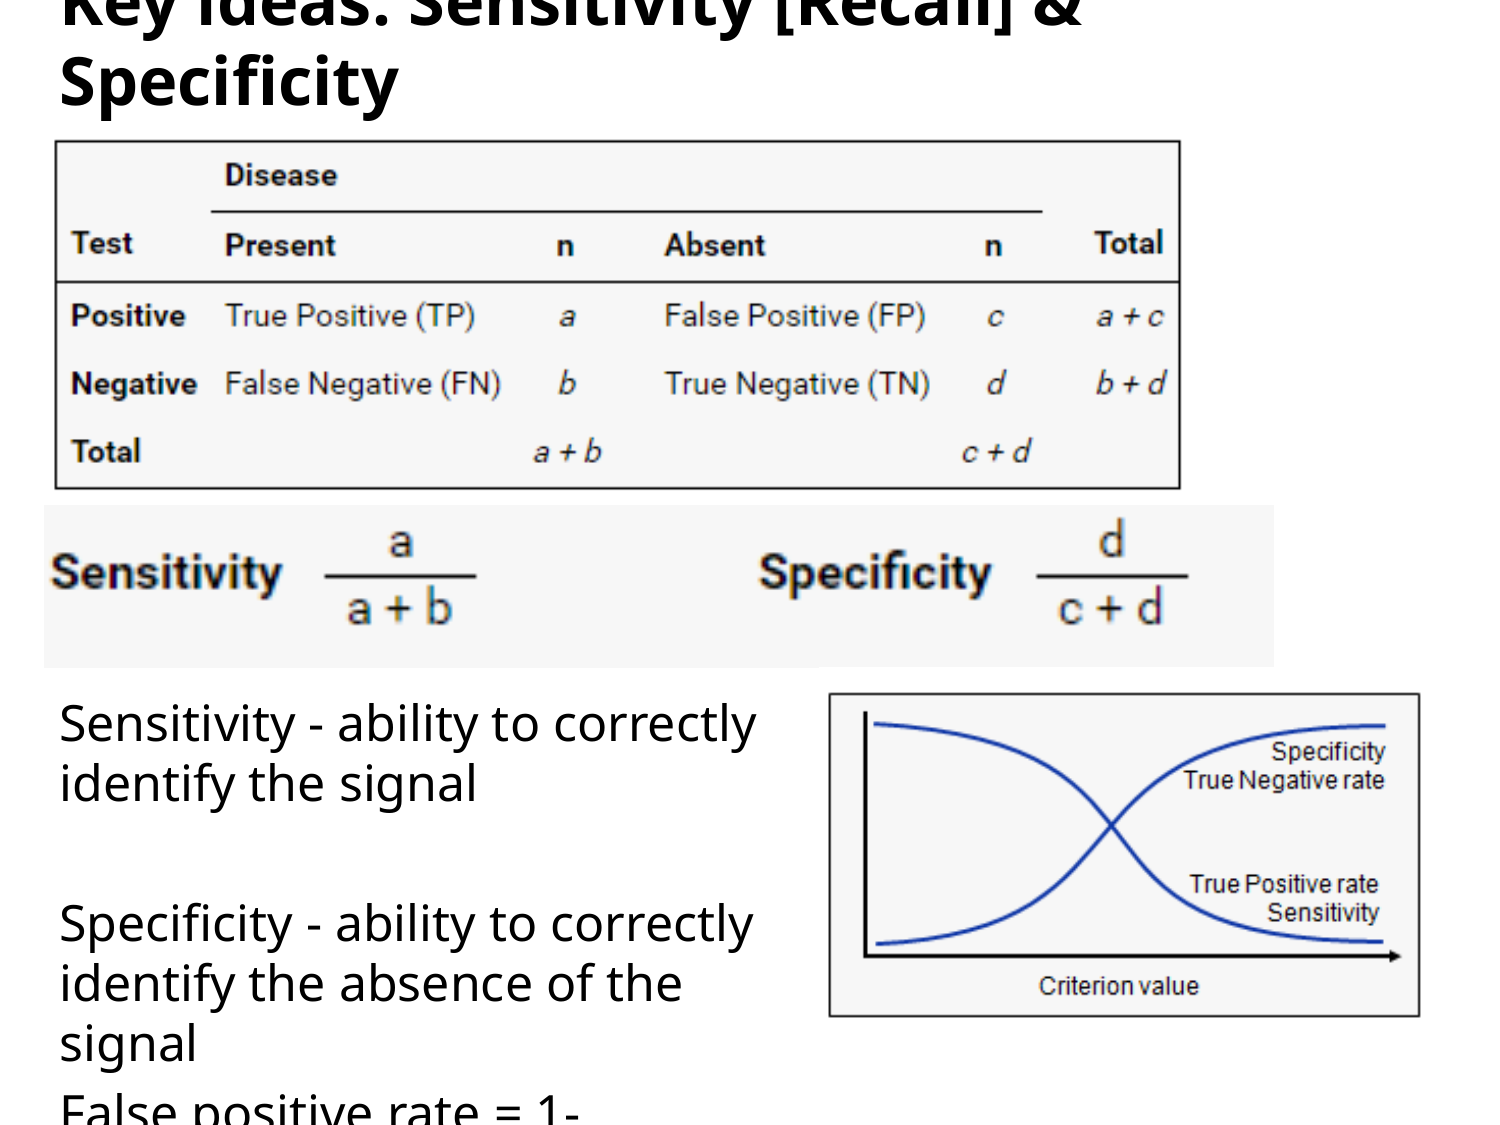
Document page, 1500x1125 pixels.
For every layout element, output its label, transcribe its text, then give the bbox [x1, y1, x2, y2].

title Key ideas: Sensitivity [Recall] & Specificity [44, 20, 1357, 127]
list Sensitivity - ability to correctly identify the signal Specificity - ability to correctly identify the absence of the signal False positive rate = 1- Specificity [44, 683, 799, 1047]
picture [44, 124, 1440, 1033]
